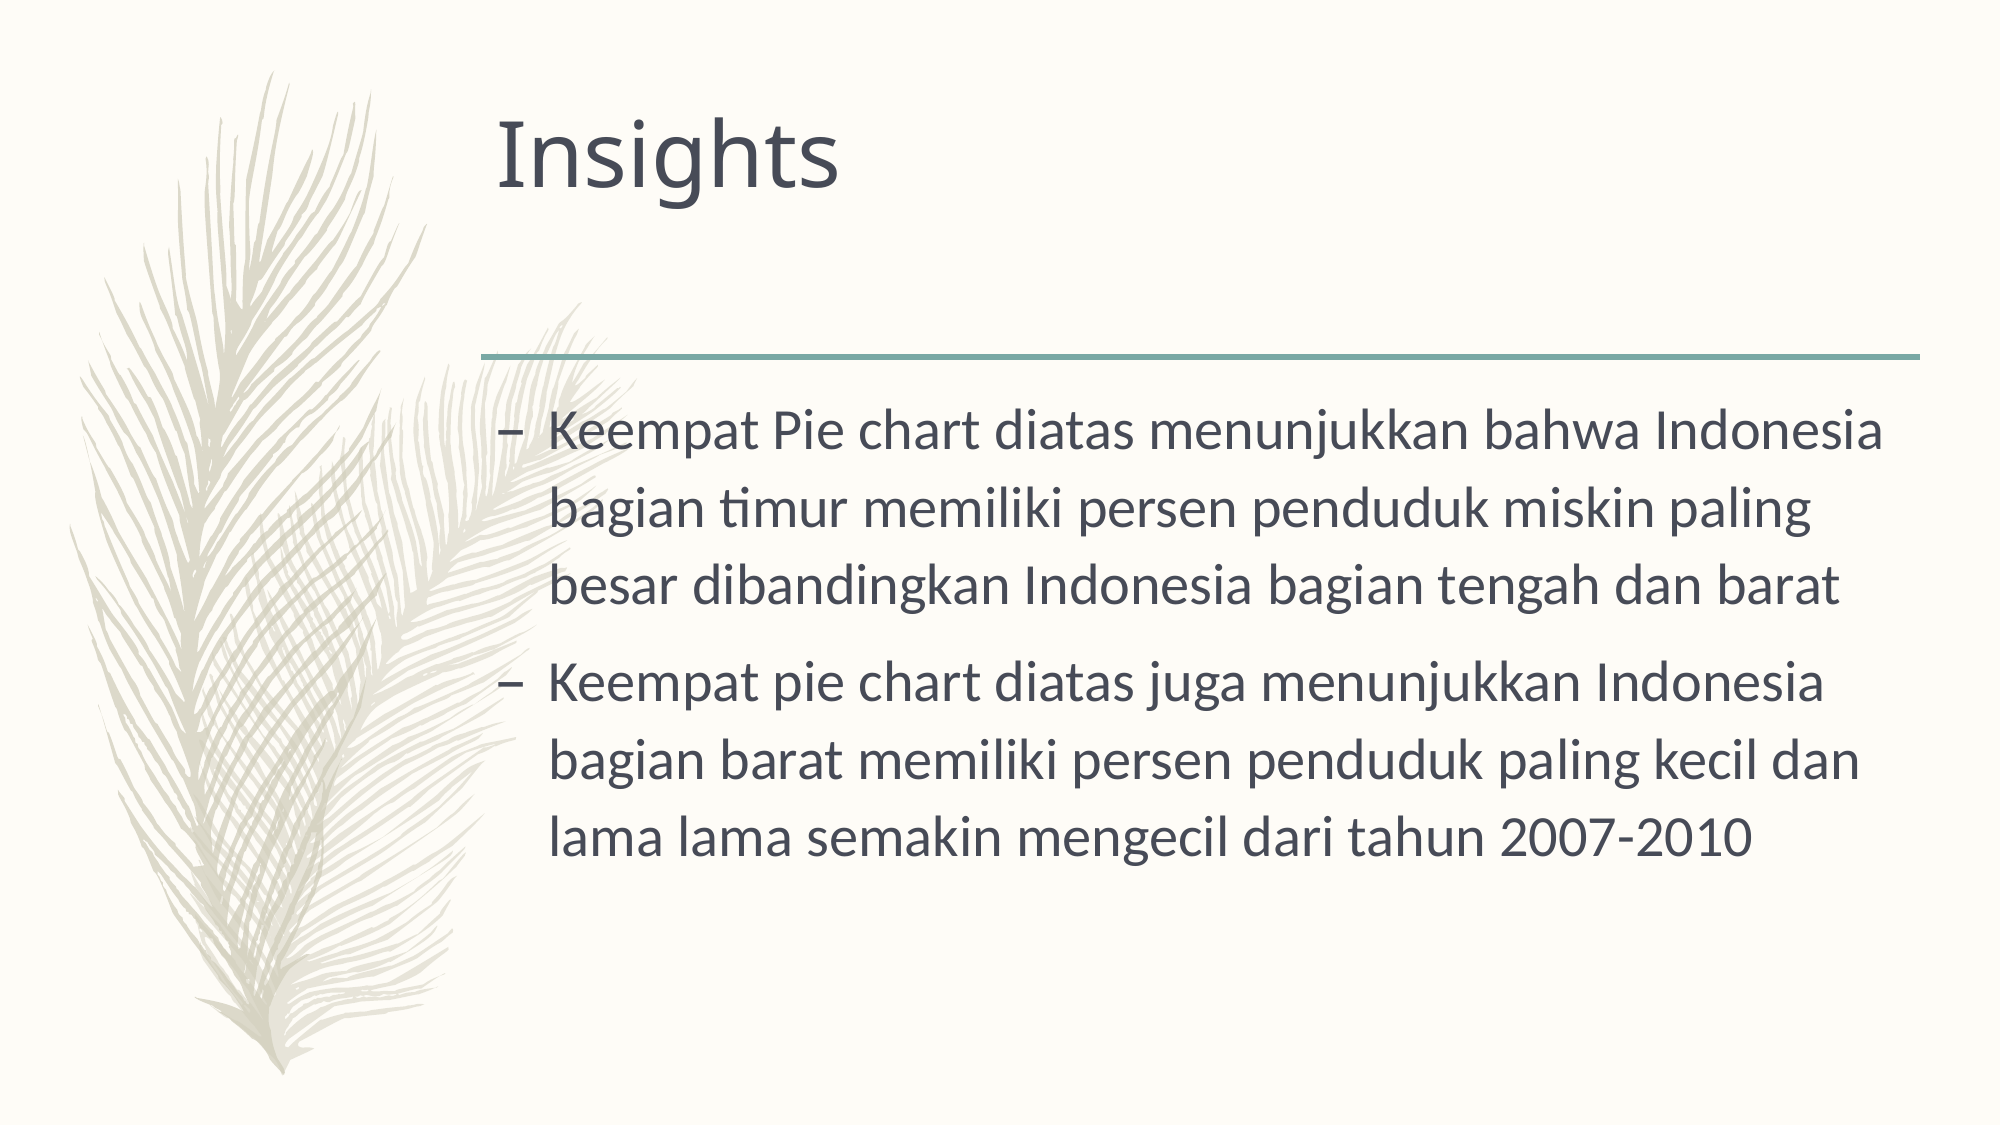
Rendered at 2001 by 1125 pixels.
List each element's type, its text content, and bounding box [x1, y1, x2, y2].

title Insights [481, 93, 1920, 350]
list Keempat Pie chart diatas menunjukkan bahwa Indonesia bagian timur memiliki persen penduduk miskin paling besar dibandingkan Indonesia bagian tengah dan barat Keempat pie chart diatas juga menunjukkan Indonesia bagian barat memiliki persen penduduk paling kecil dan lama lama semakin mengecil dari tahun 2007-2010 [481, 376, 1920, 976]
